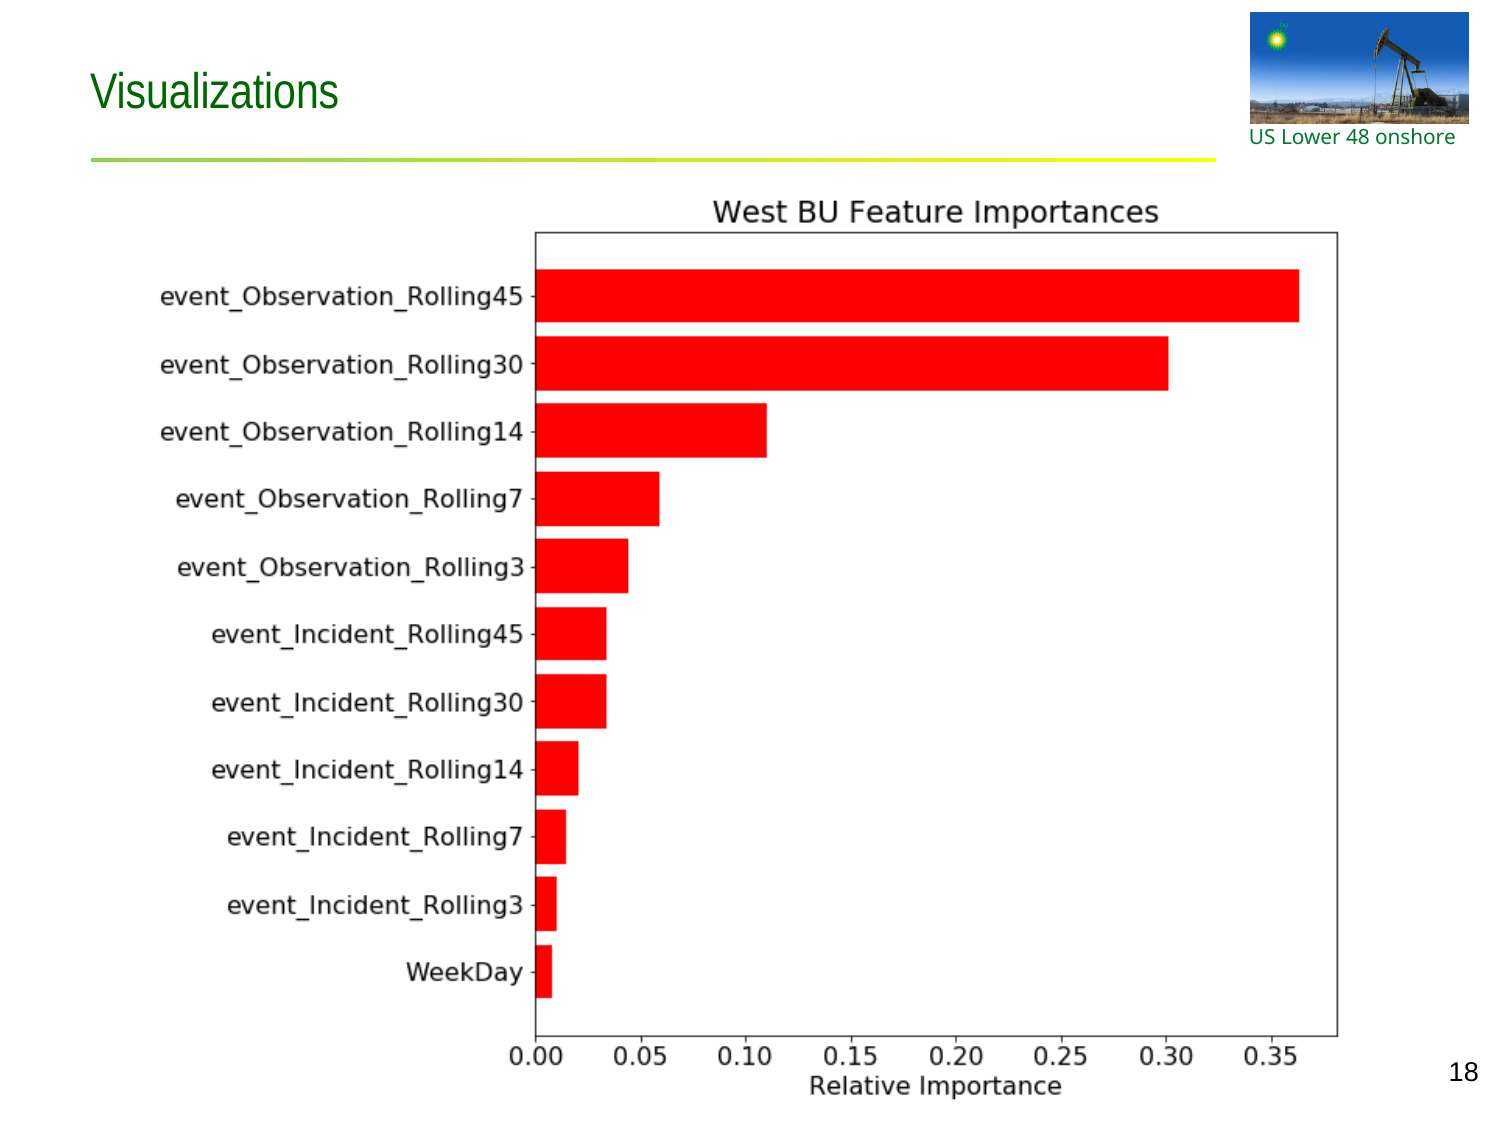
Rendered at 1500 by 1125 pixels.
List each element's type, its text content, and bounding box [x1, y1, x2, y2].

slide_number ‹#› [1403, 1038, 1494, 1125]
picture [132, 173, 1368, 1125]
text_box Visualizations [90, 12, 1275, 166]
picture [1275, 12, 1469, 124]
